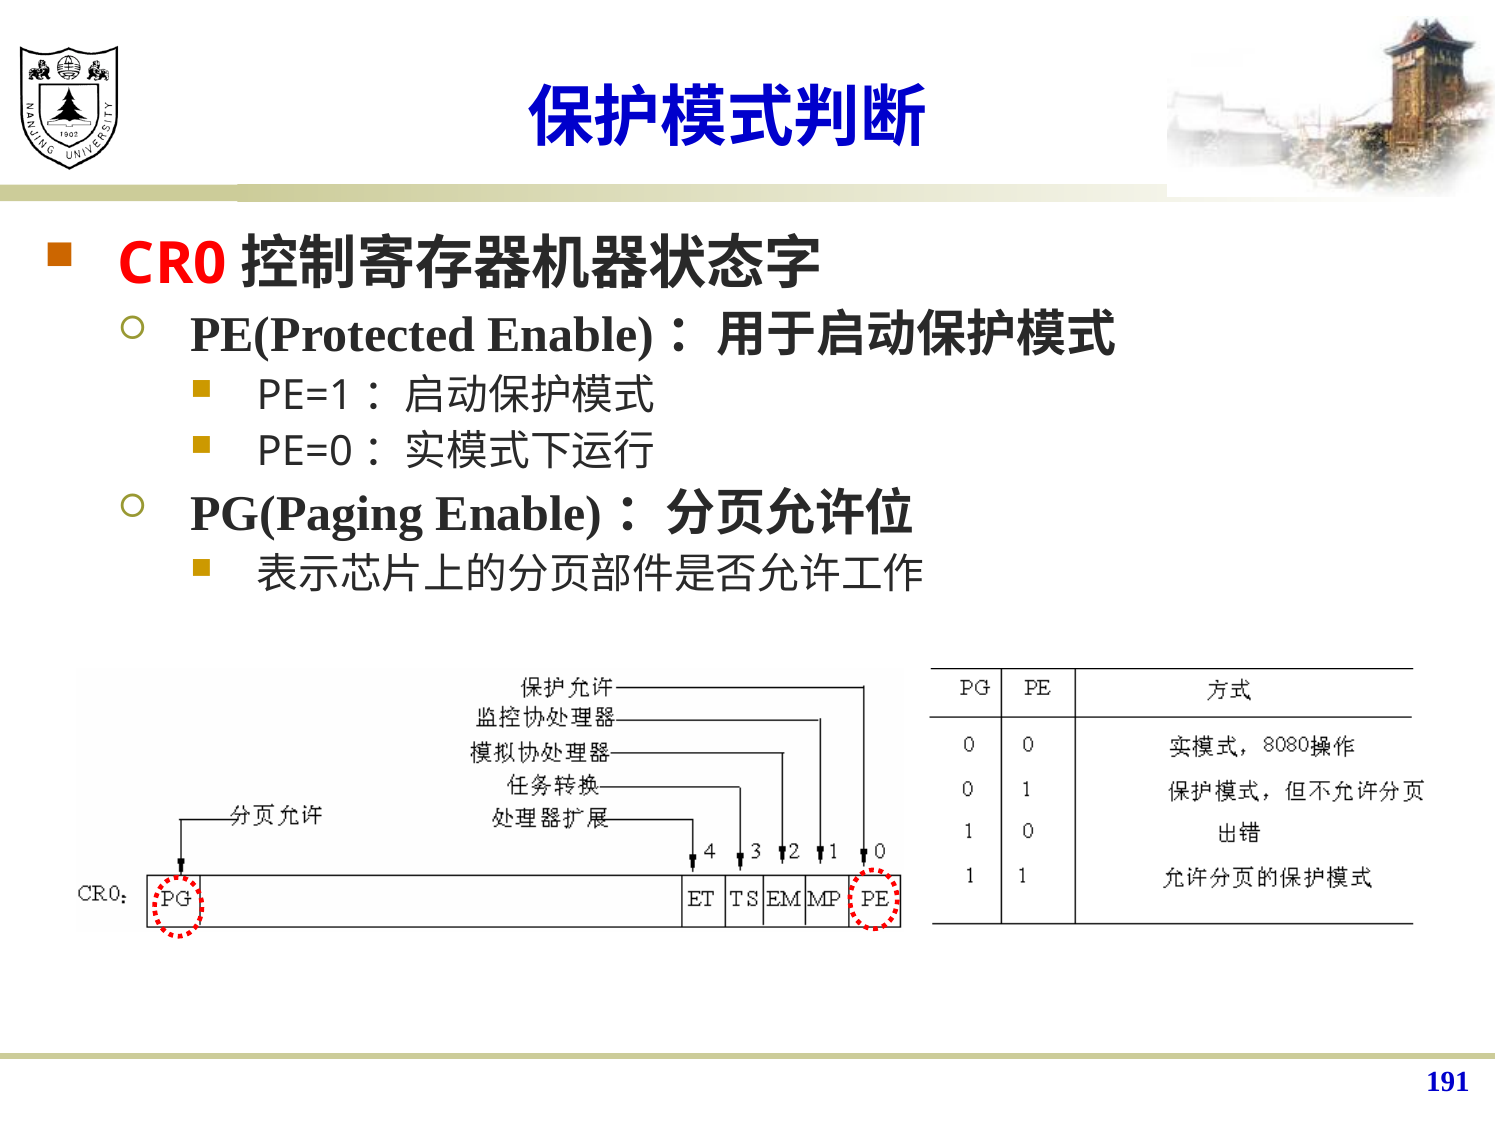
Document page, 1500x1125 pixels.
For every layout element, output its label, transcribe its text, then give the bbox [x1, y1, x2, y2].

title 保护模式判断 [123, 66, 1331, 161]
picture [926, 668, 1459, 934]
picture [0, 1053, 1495, 1059]
list CR0控制寄存器机器状态字 PE(Protected Enable)：用于启动保护模式 PE=1：启动保护模式 PE=0：实模式下运行 PG(Paging Enable)：分页允许位 表示芯片上的分页部件是否允许工作 [29, 217, 1471, 1042]
picture [76, 668, 904, 932]
slide_number 191 [1399, 1054, 1496, 1125]
picture [14, 42, 124, 173]
picture [1167, 16, 1495, 197]
